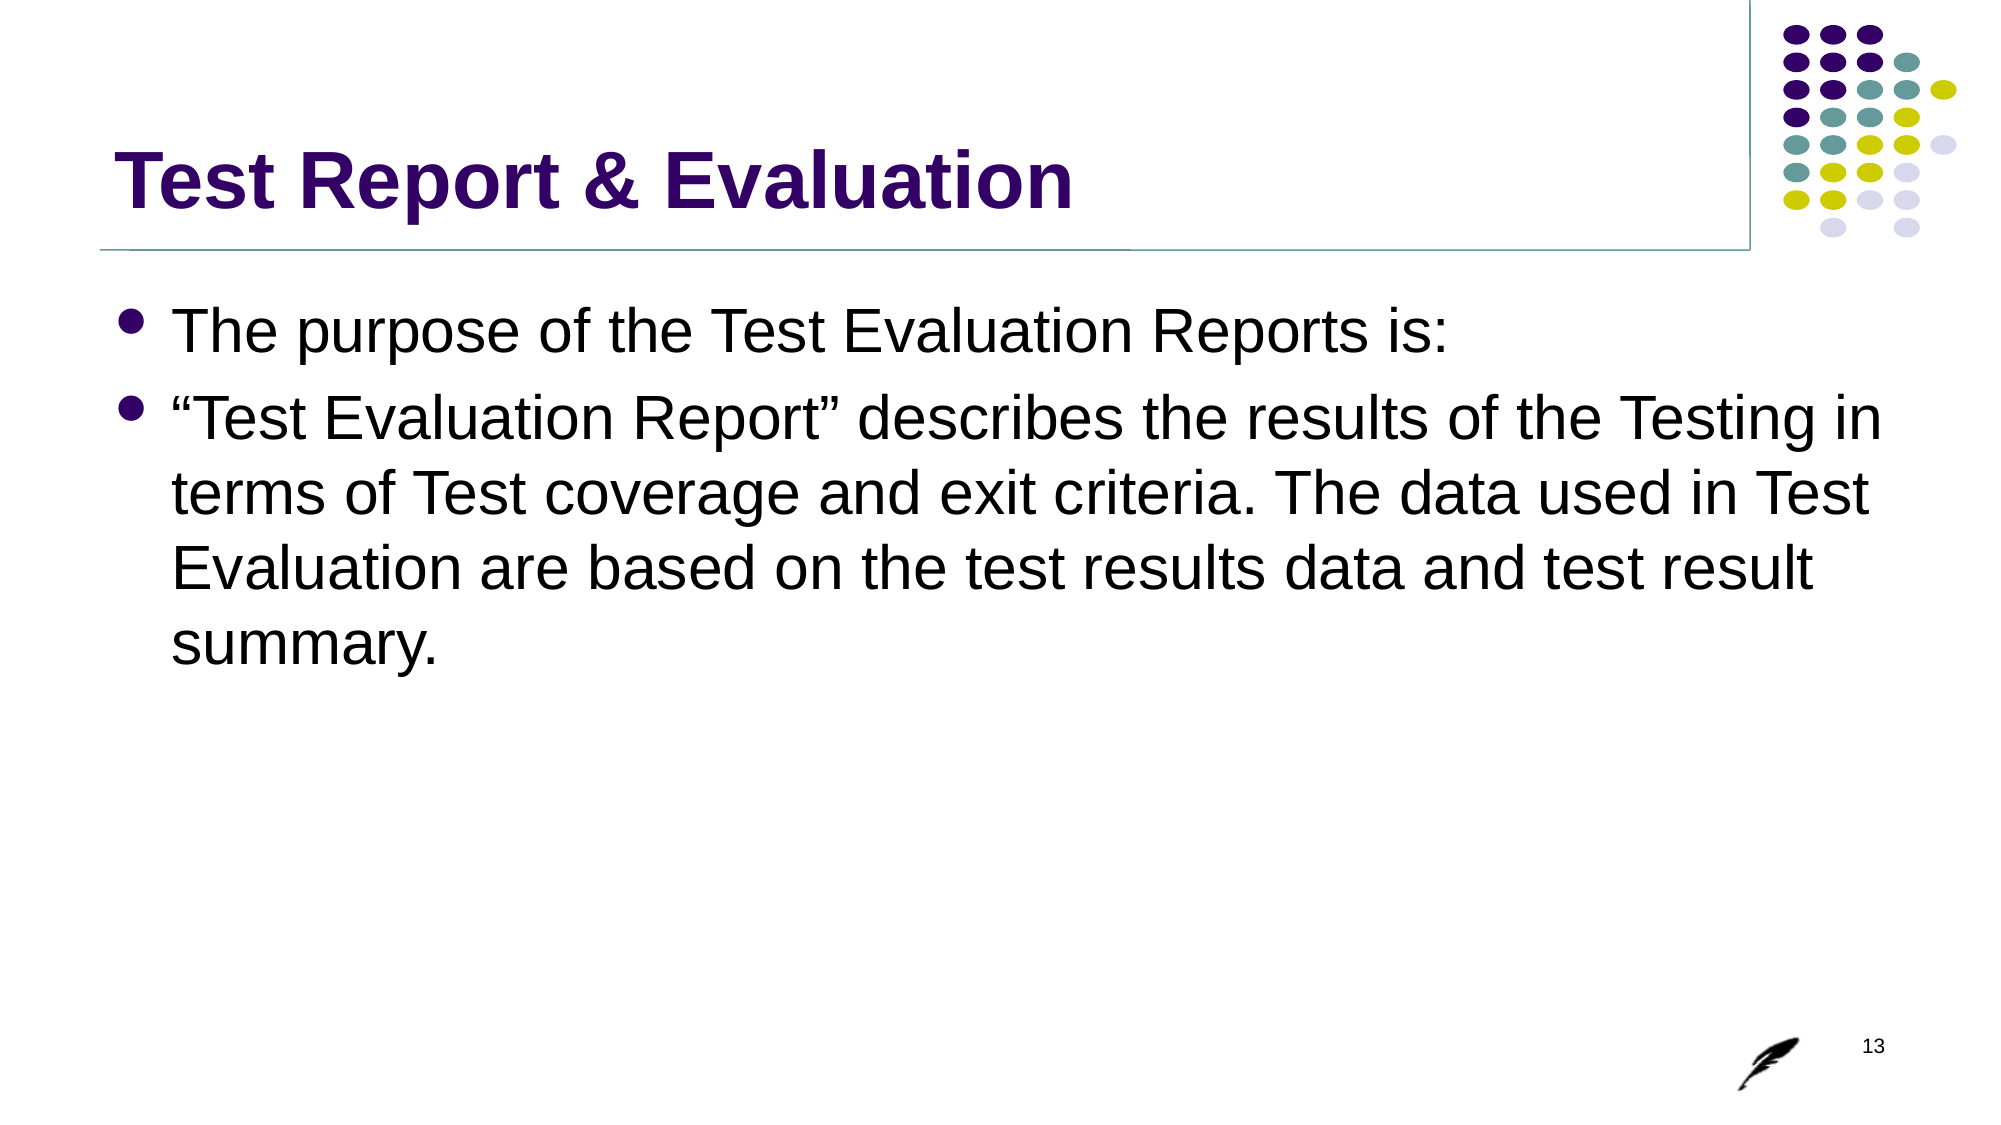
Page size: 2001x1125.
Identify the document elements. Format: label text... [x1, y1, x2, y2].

slide_number 13 [1433, 1025, 1900, 1100]
title Test Report & Evaluation [99, 20, 1750, 233]
list The purpose of the Test Evaluation Reports is: “Test Evaluation Report” describes the results of the Testing in terms of Test coverage and exit criteria. The data used in Test Evaluation are based on the test results data and test result summary. [99, 282, 1900, 1006]
